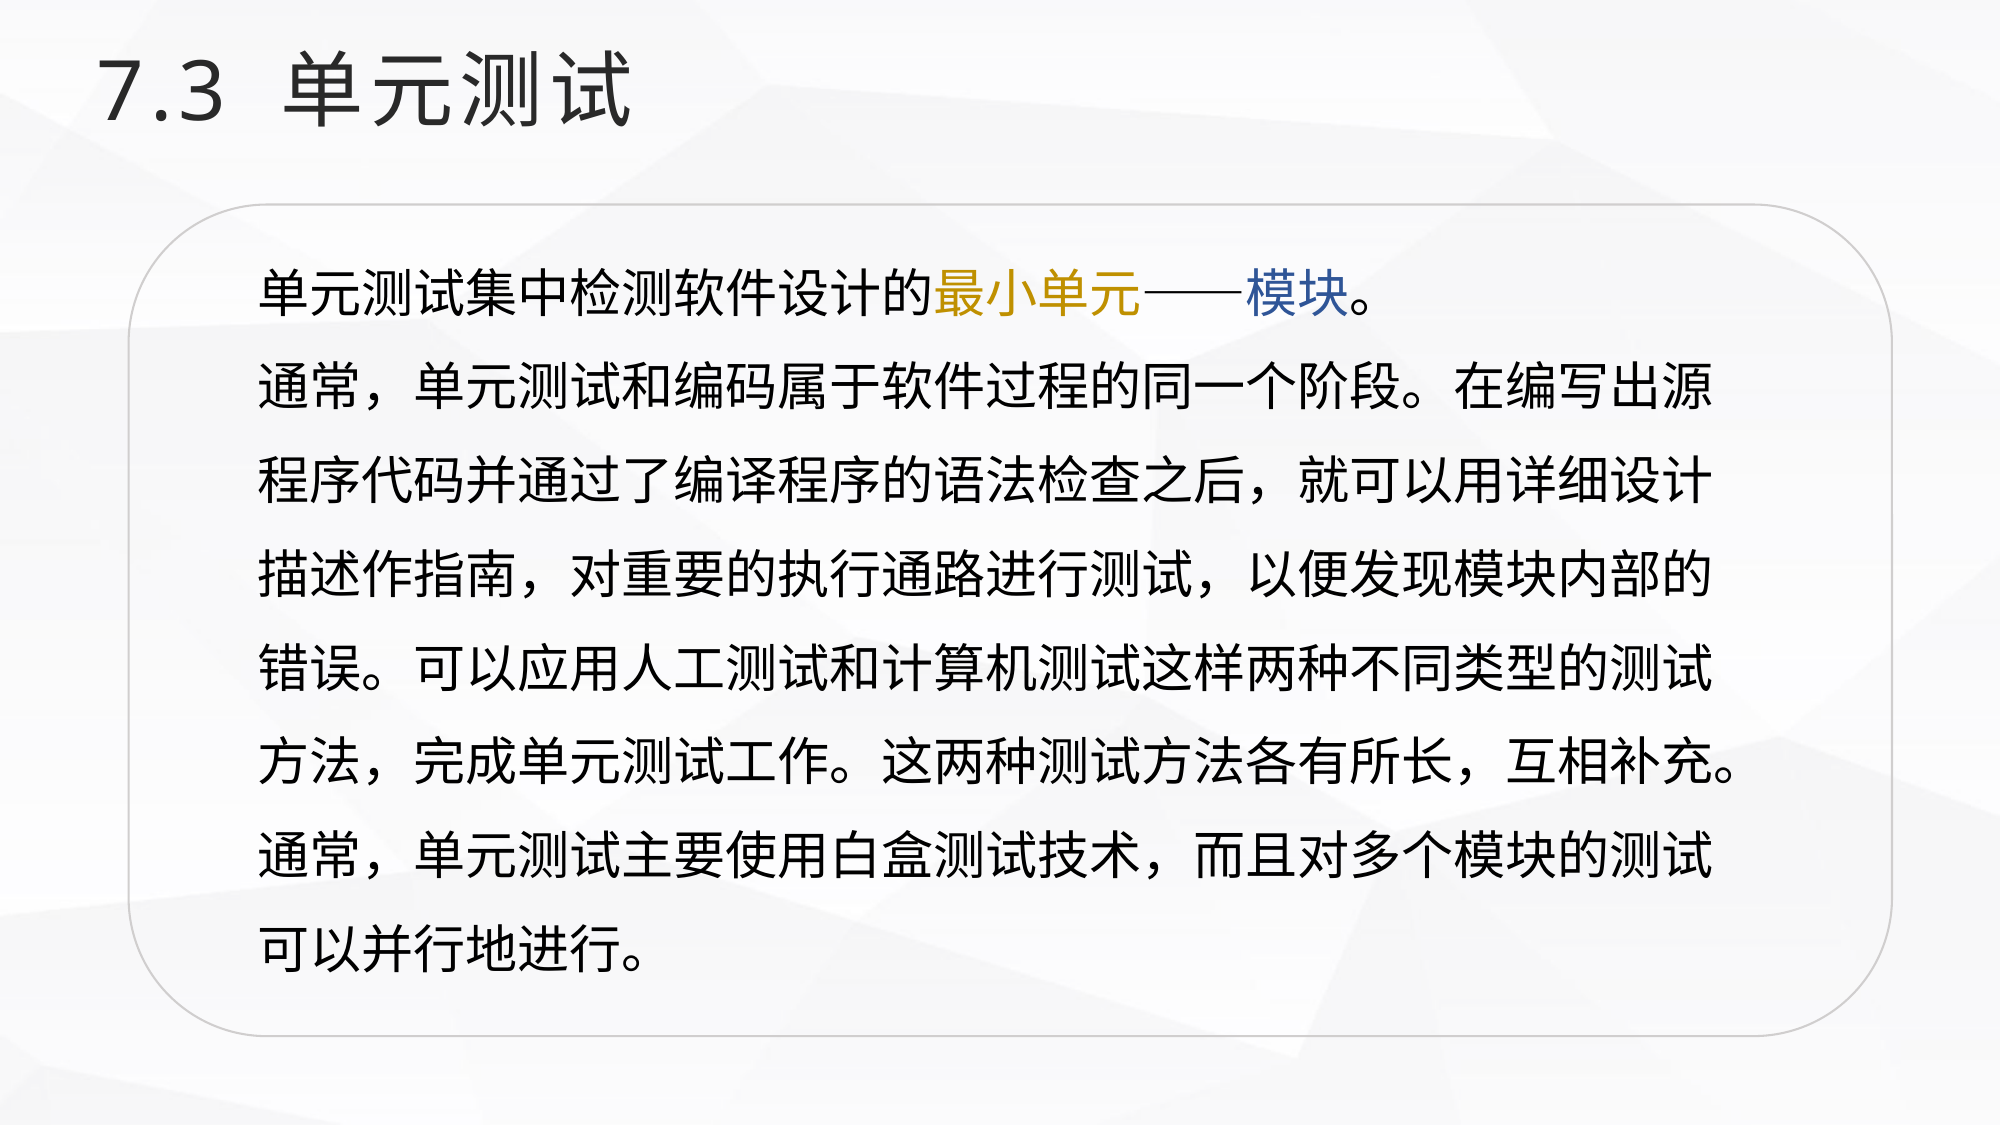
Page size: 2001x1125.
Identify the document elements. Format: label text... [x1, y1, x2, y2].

text_box [127, 203, 1894, 1038]
text_box 7.3 单元测试 [81, 29, 846, 144]
